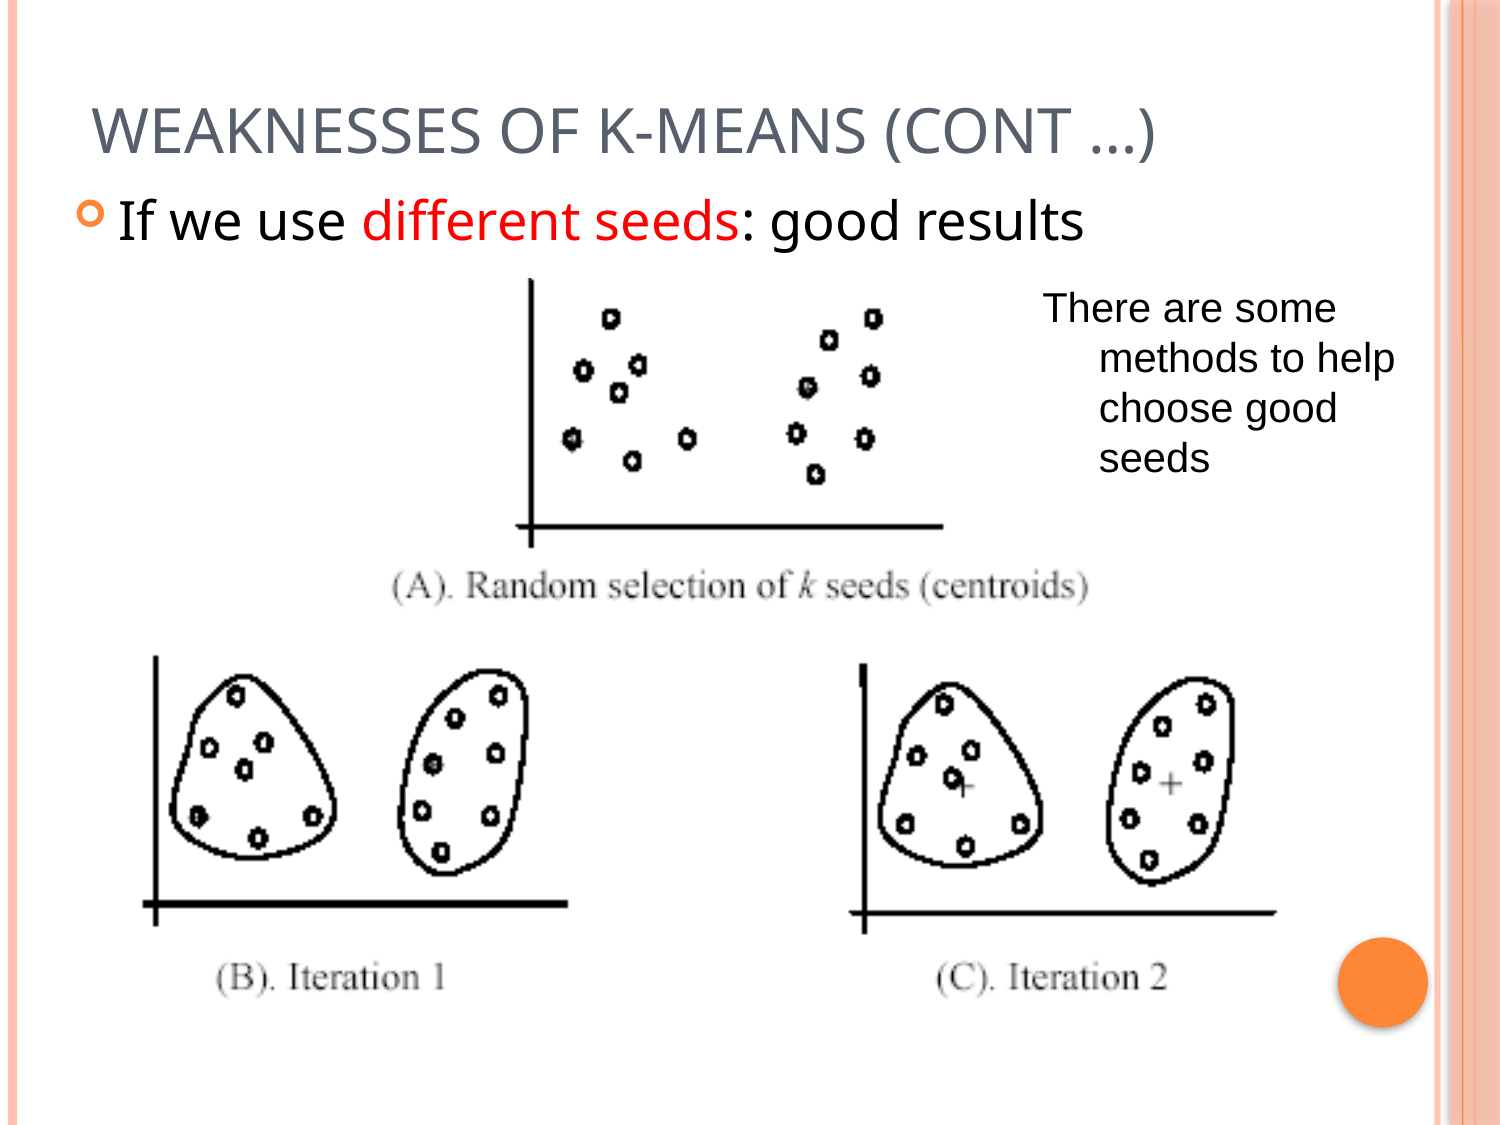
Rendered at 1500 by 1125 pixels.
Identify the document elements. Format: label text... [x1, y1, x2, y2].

title Weaknesses of k-means (cont …) [76, 42, 1425, 174]
slide_number 29 [1074, 1024, 1425, 1100]
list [111, 278, 1288, 1006]
text_box There are some methods to help choose good seeds [1027, 273, 1453, 488]
list If we use different seeds: good results [58, 178, 1211, 285]
